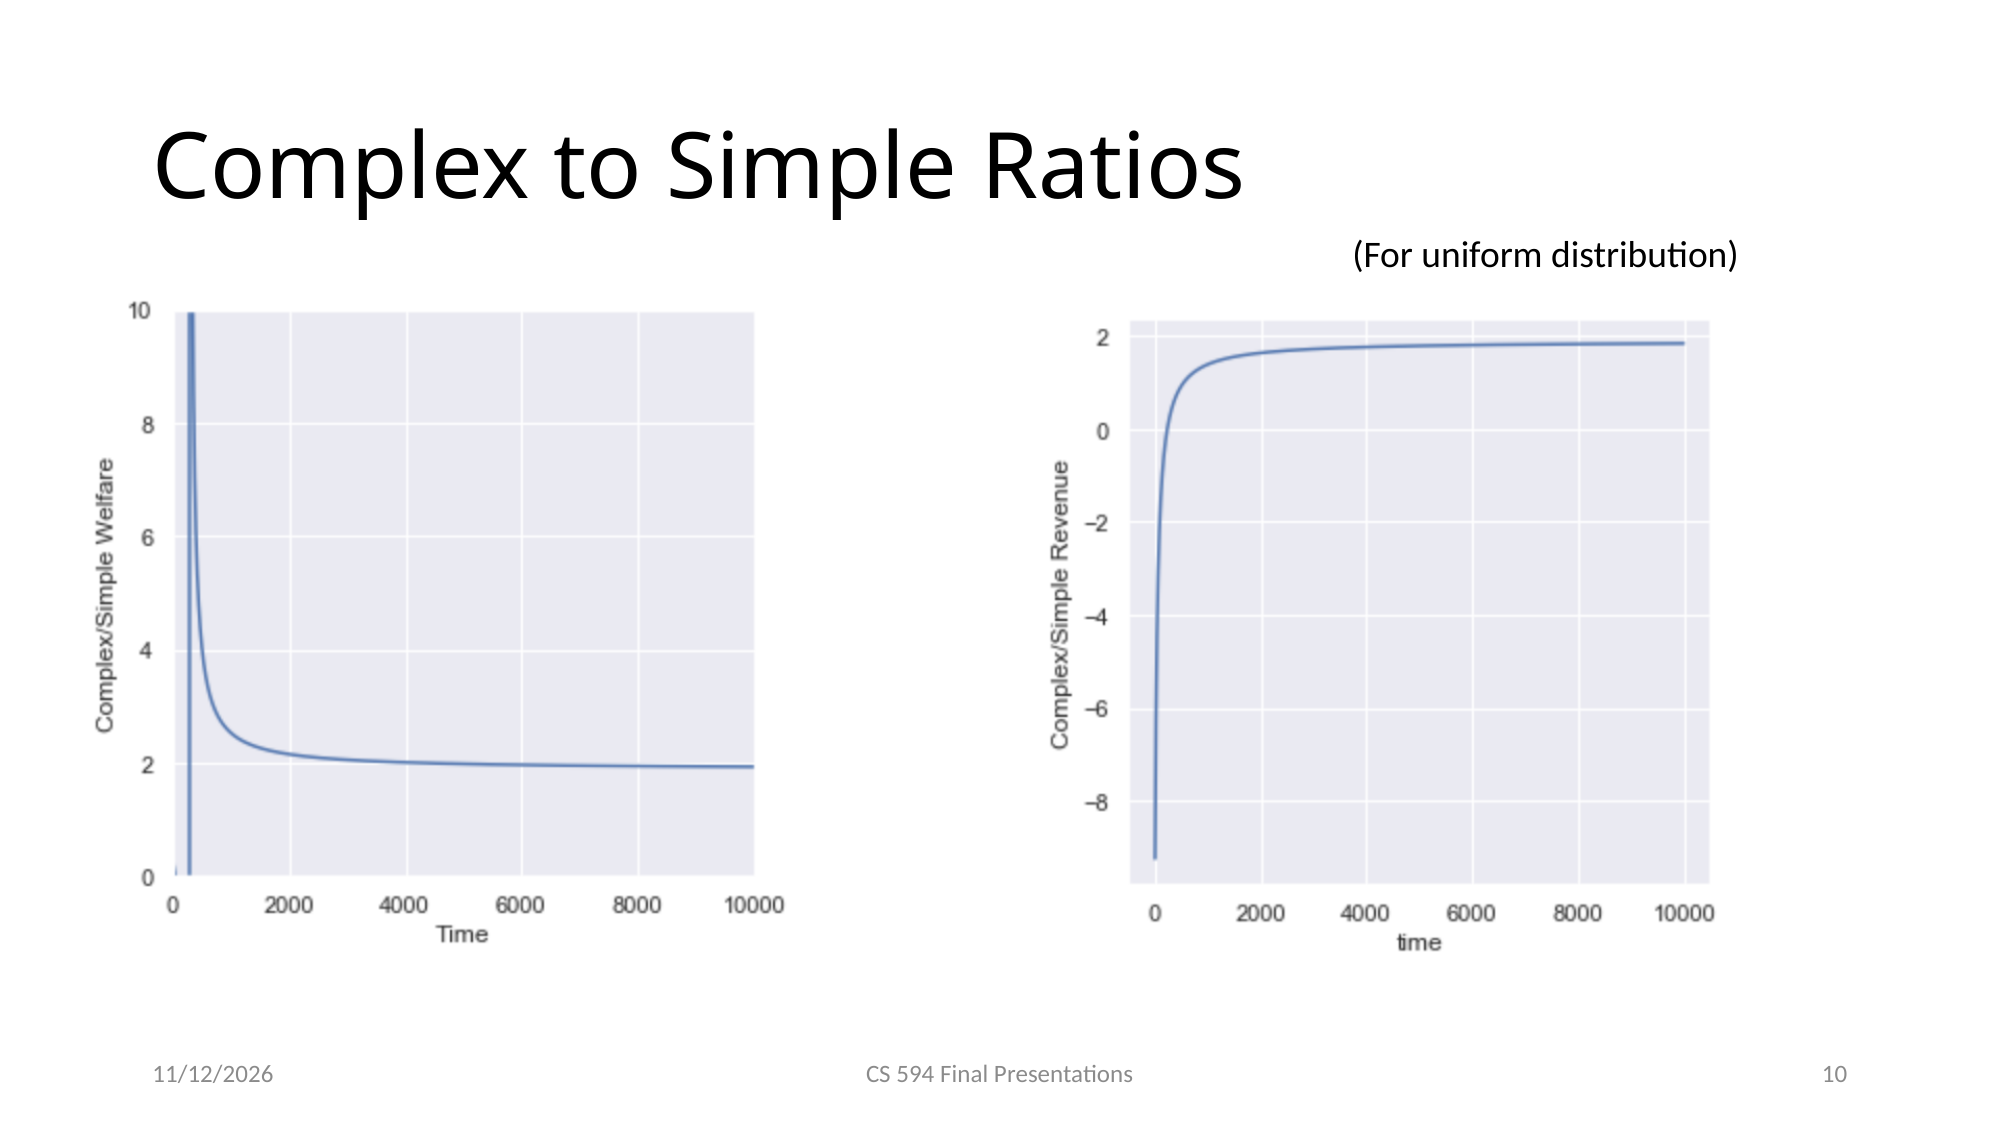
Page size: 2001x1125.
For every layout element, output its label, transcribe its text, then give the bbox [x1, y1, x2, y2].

picture [0, 281, 923, 961]
slide_number 10 [1412, 1042, 1863, 1103]
footer CS 594 Final Presentations [662, 1042, 1338, 1103]
picture [955, 277, 1870, 988]
text_box (For uniform distribution) [1337, 222, 1801, 277]
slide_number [137, 1042, 588, 1103]
title Complex to Simple Ratios [137, 59, 1863, 278]
